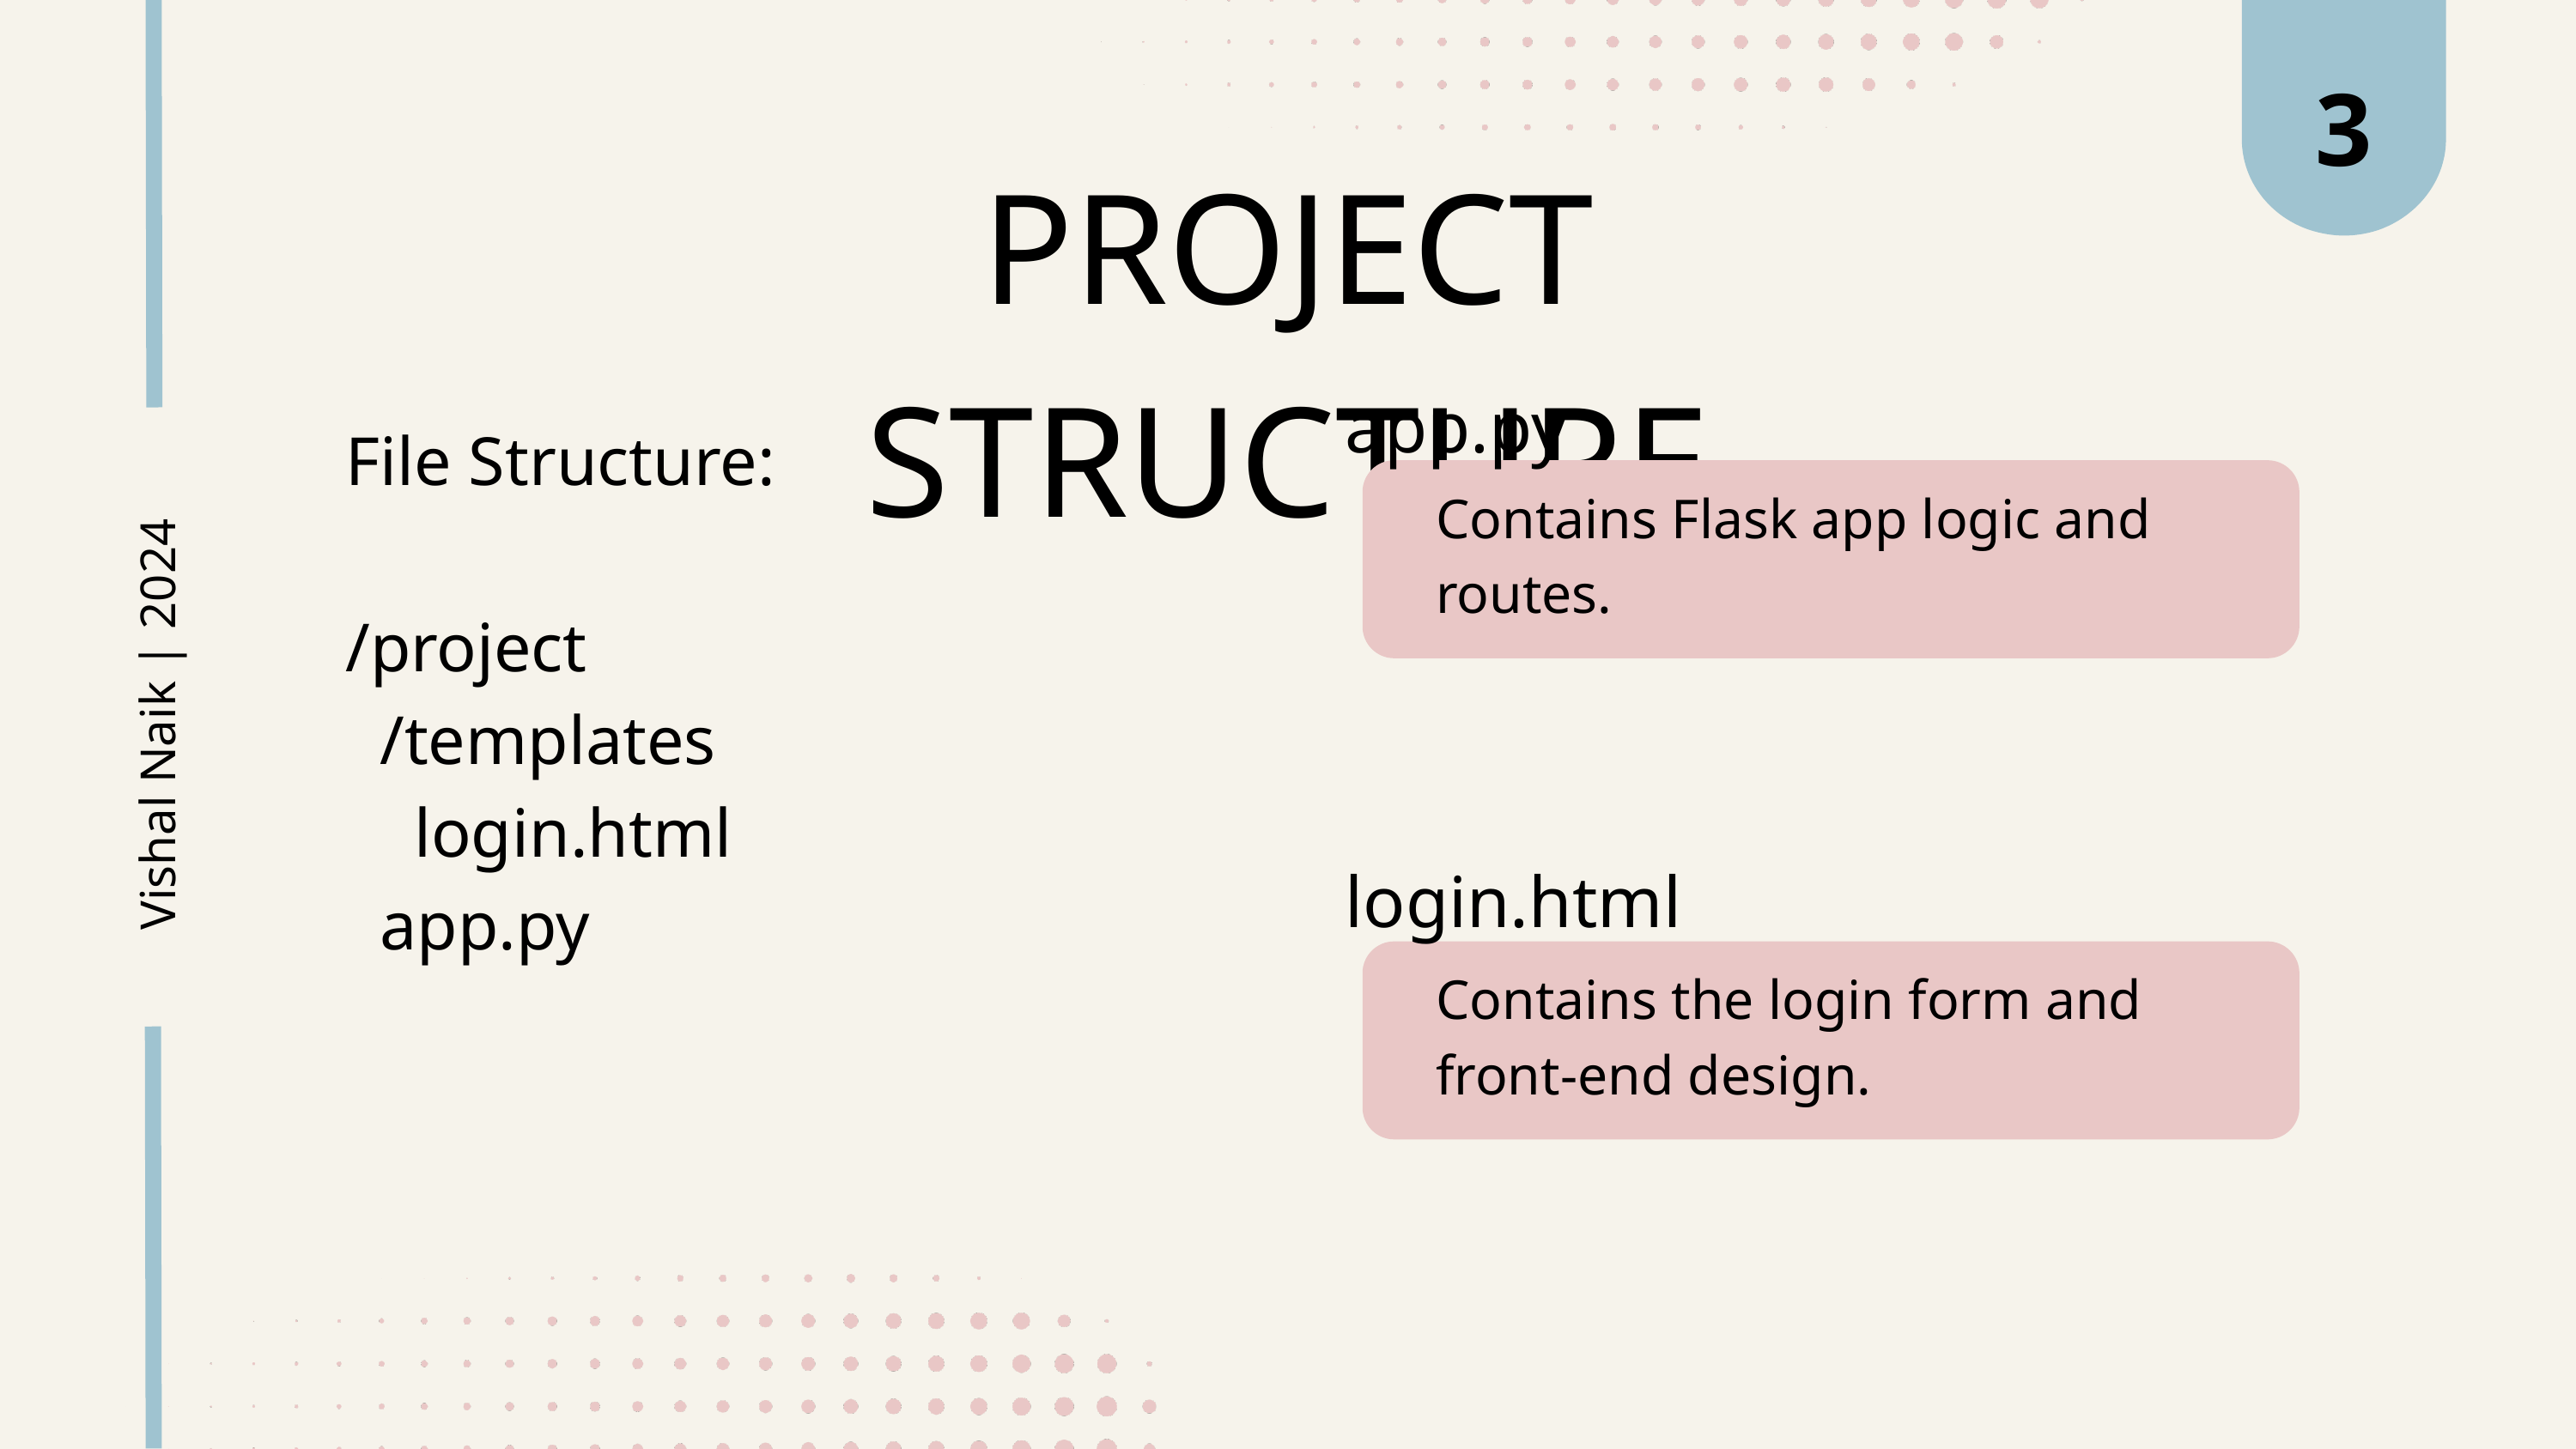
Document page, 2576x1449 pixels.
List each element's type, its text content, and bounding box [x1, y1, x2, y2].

text_box PROJECT STRUCTURE [551, 122, 2025, 548]
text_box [1362, 459, 2300, 659]
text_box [2233, 0, 2455, 236]
text_box [1058, 0, 2089, 130]
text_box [1362, 941, 2300, 1140]
text_box app.py [1345, 368, 1935, 468]
text_box login.html [1345, 843, 2089, 942]
text_box [125, 1274, 1157, 1449]
text_box Vishal Naik | 2024 [117, 239, 185, 1210]
text_box File Structure: /project /templates login.html app.py [345, 405, 1288, 963]
